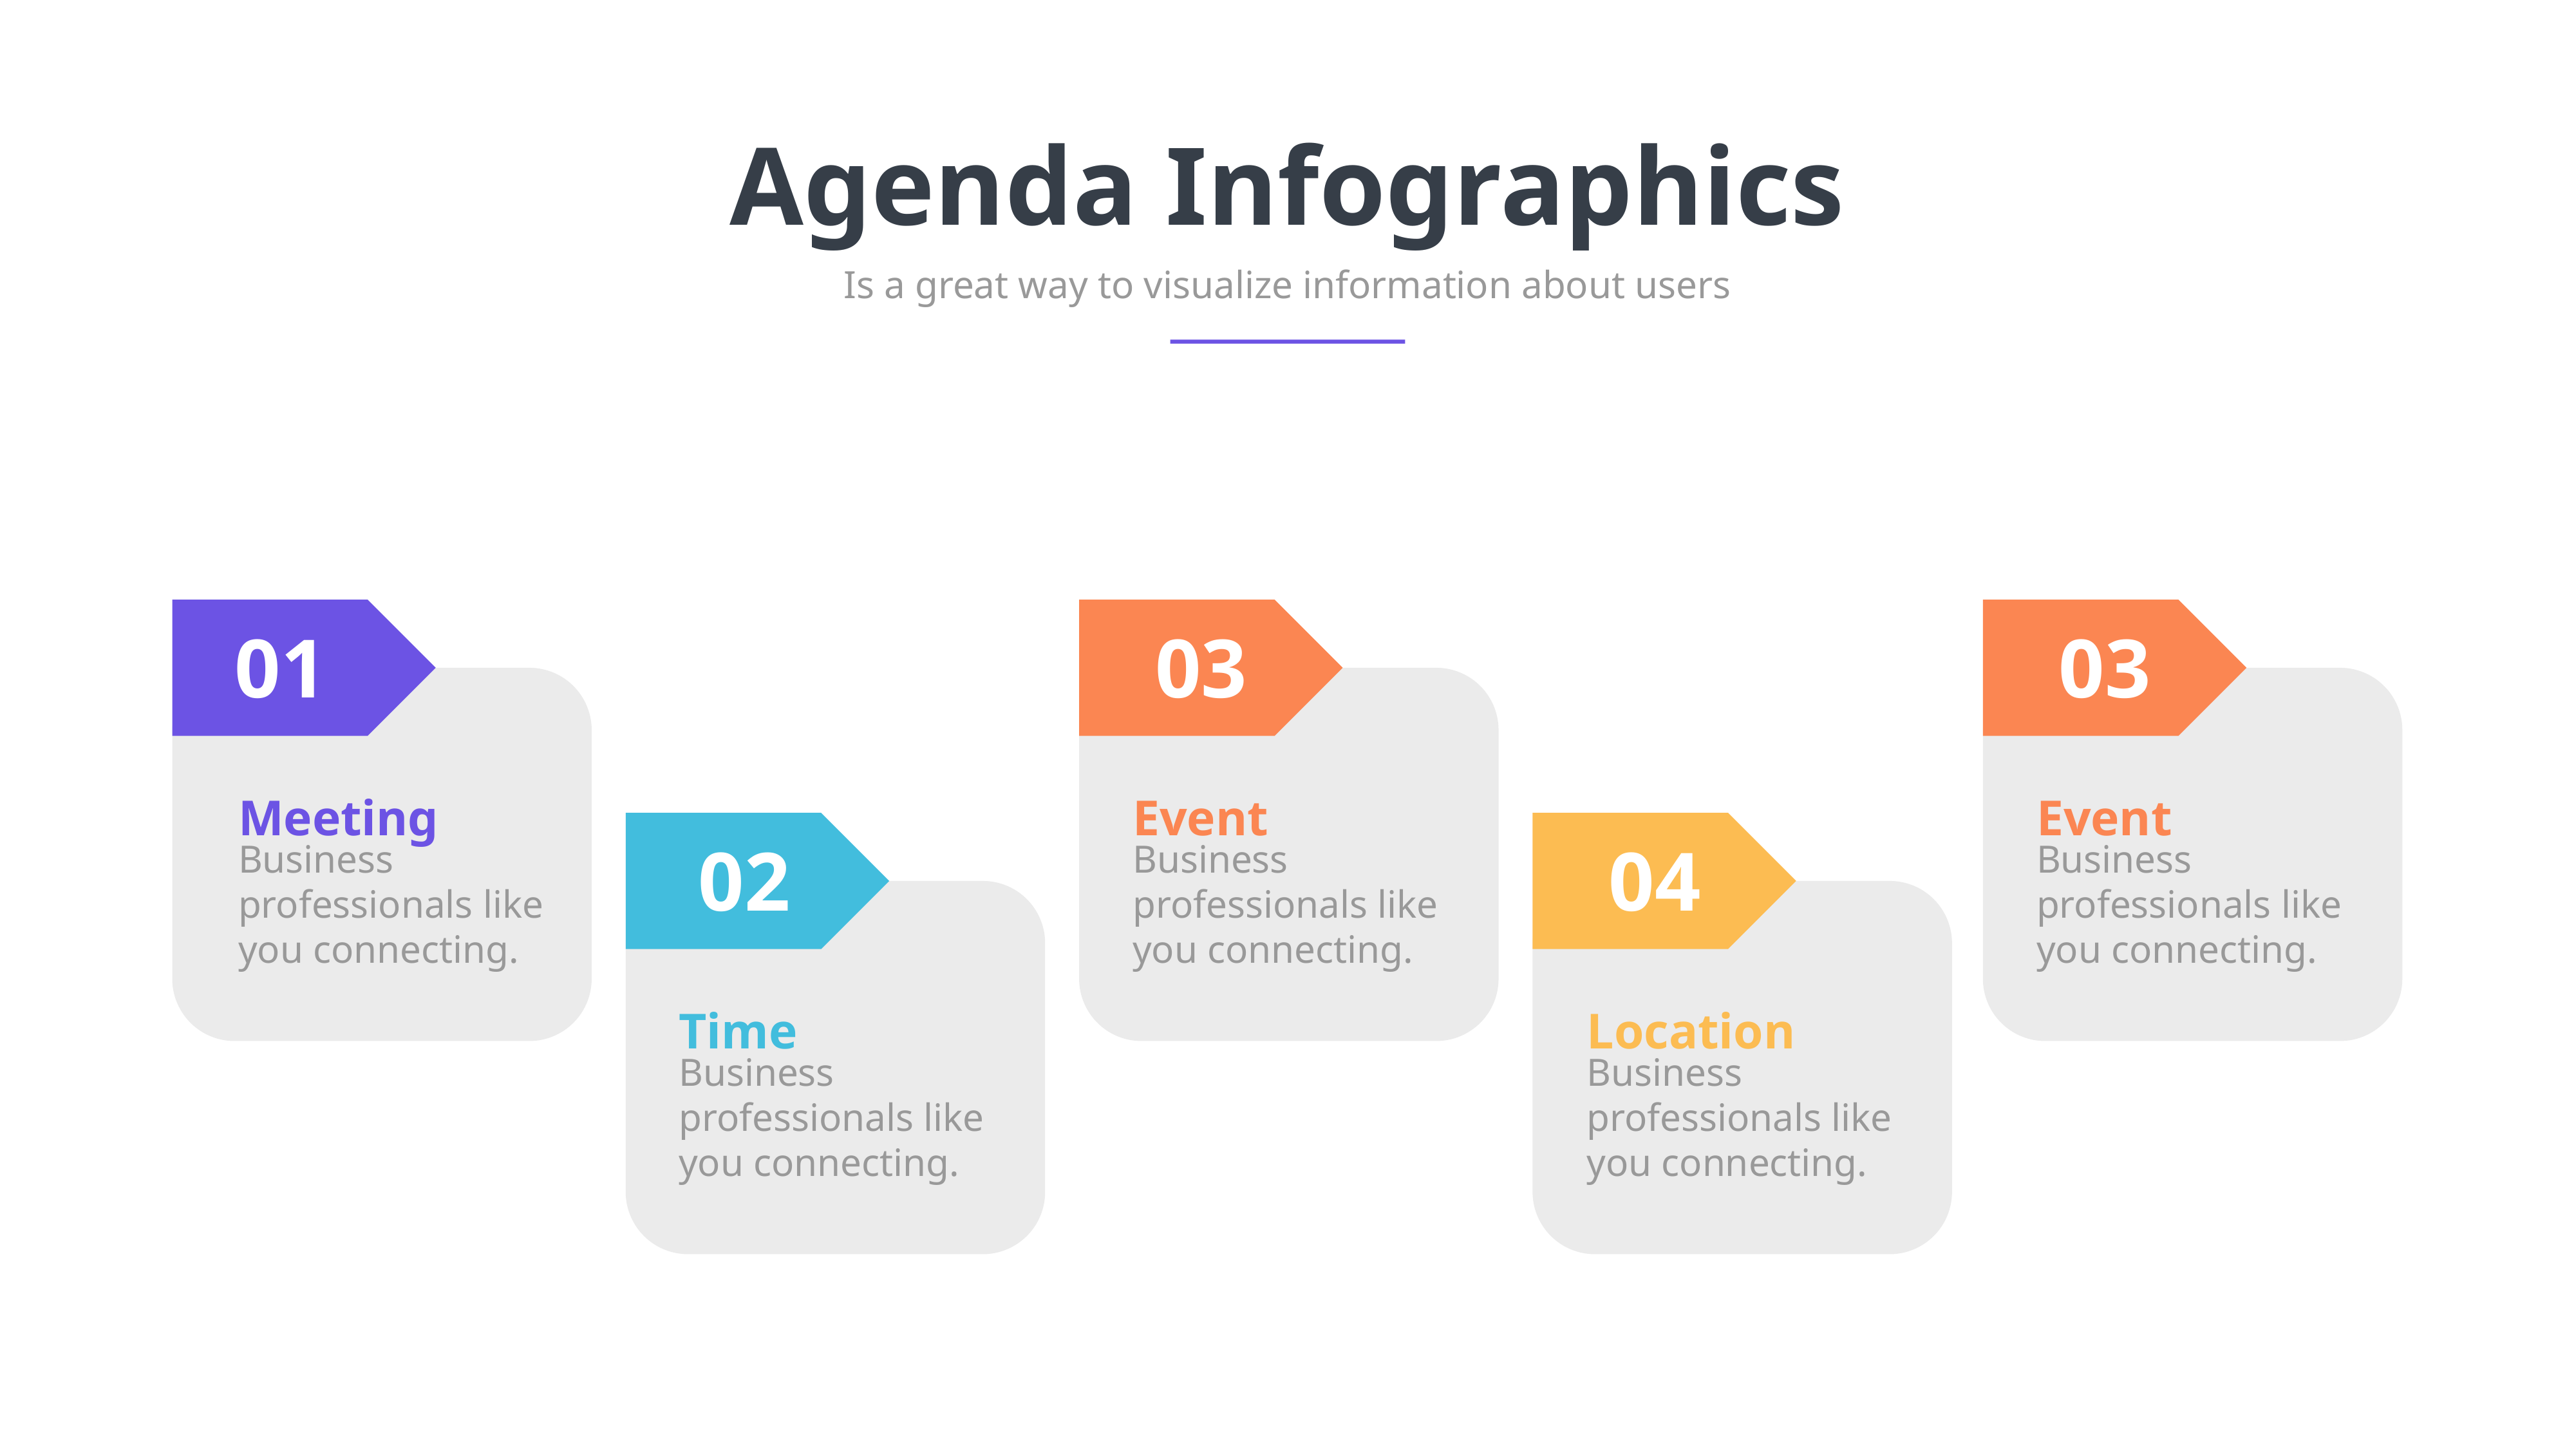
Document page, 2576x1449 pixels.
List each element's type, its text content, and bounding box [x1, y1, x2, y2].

text_box Time [669, 996, 1017, 1063]
text_box 04 [1599, 826, 1711, 932]
text_box 03 [1145, 612, 1257, 719]
text_box [1078, 599, 1344, 737]
text_box Meeting [229, 782, 576, 850]
text_box Is a great way to visualize information about users [825, 256, 1749, 311]
text_box Business professionals like you connecting. [229, 850, 576, 976]
text_box Event [2027, 782, 2374, 850]
text_box [1078, 667, 1500, 1042]
text_box [171, 599, 437, 737]
text_box [171, 667, 592, 1042]
text_box [1982, 667, 2403, 1042]
text_box 01 [225, 612, 337, 719]
text_box [1170, 339, 1406, 345]
text_box [1532, 812, 1798, 950]
text_box Business professionals like you connecting. [2027, 850, 2374, 976]
text_box 03 [2049, 612, 2161, 719]
text_box Agenda Infographics [720, 113, 1855, 252]
text_box Business professionals like you connecting. [1577, 1063, 1924, 1189]
text_box [625, 880, 1046, 1255]
text_box 02 [688, 826, 800, 932]
text_box Business professionals like you connecting. [1123, 850, 1471, 976]
text_box [1532, 880, 1953, 1255]
text_box Location [1577, 996, 1924, 1063]
text_box Event [1123, 782, 1471, 850]
text_box [625, 812, 890, 950]
text_box Business professionals like you connecting. [669, 1063, 1017, 1189]
text_box [1982, 599, 2248, 737]
